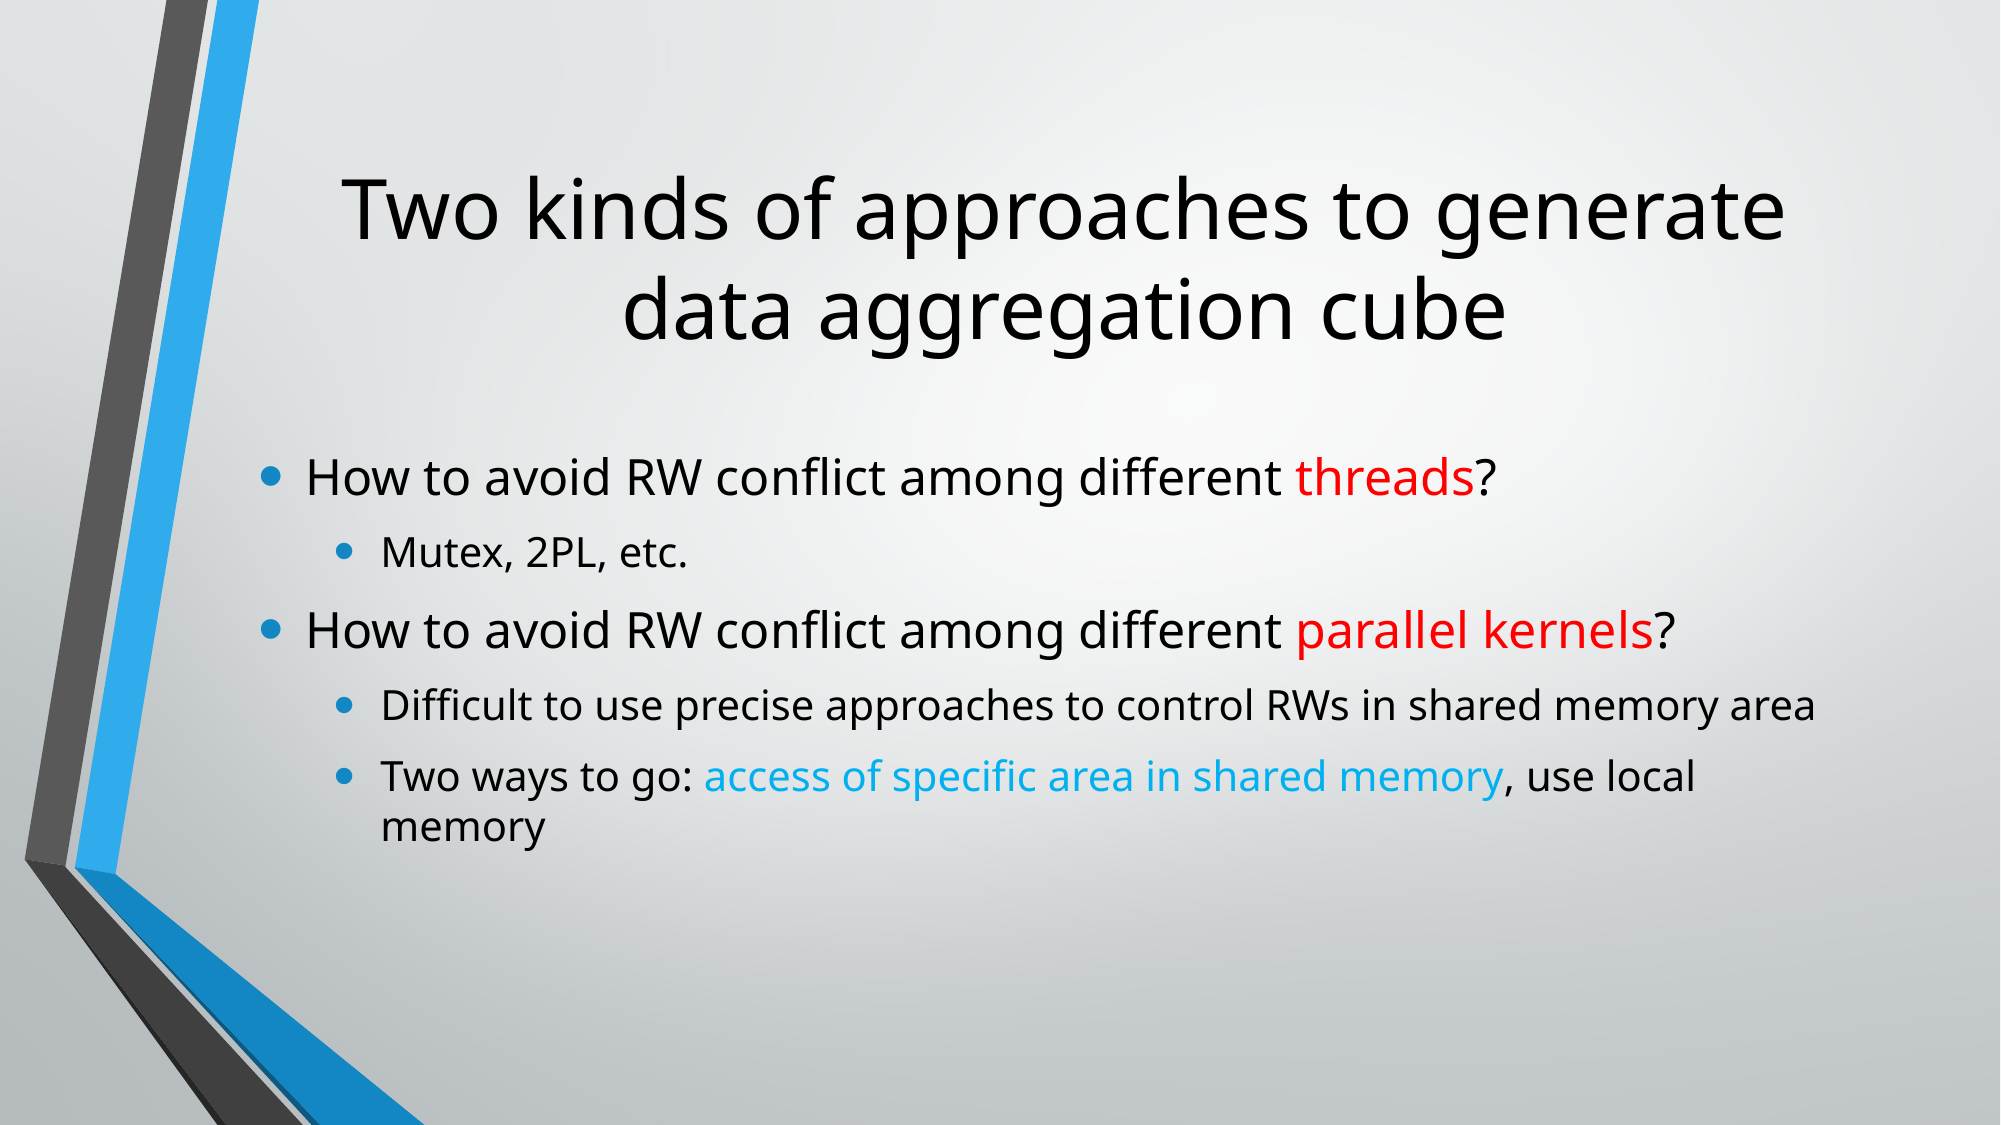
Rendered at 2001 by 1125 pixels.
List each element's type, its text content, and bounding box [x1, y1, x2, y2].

title Two kinds of approaches to generate data aggregation cube [243, 112, 1887, 400]
list How to avoid RW conflict among different threads? Mutex, 2PL, etc. How to avoid RW conflict among different parallel kernels? Difficult to use precise approaches to control RWs in shared memory area Two ways to go: access of specific area in shared memory, use local memory [243, 437, 1887, 950]
